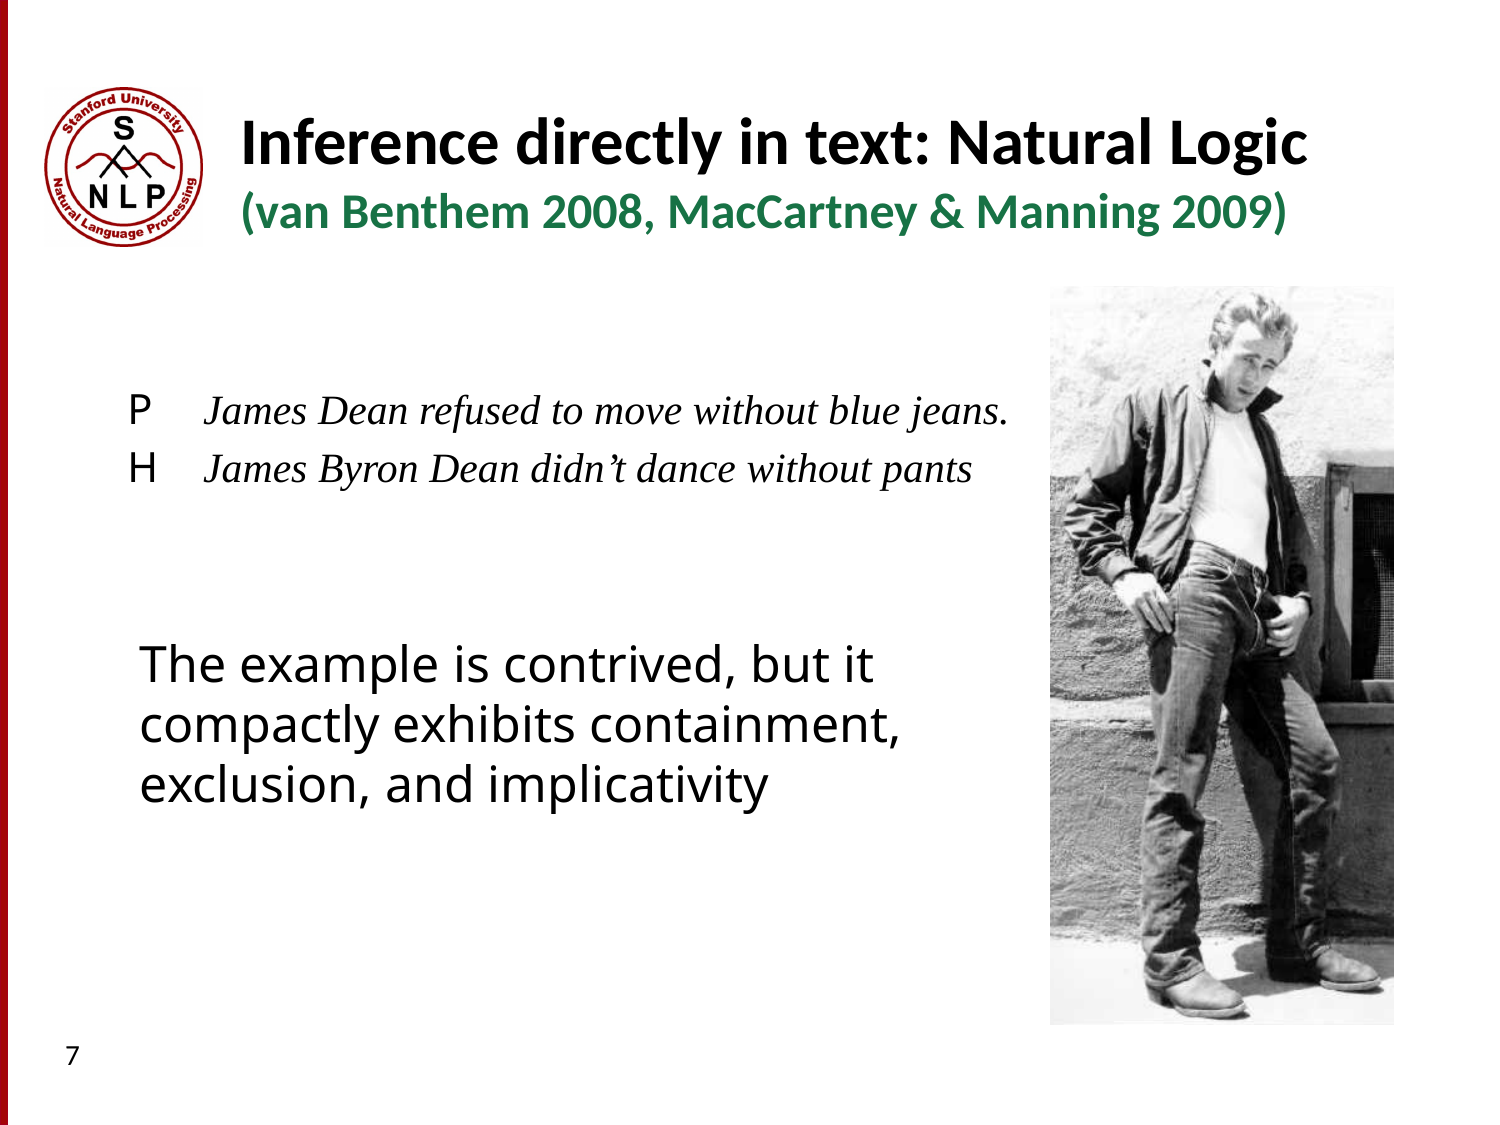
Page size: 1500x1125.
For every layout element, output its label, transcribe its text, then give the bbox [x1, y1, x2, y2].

text_box P James Dean refused to move without blue jeans. H James Byron Dean didn’t dance without pants [112, 375, 1044, 499]
text_box The example is contrived, but it compactly exhibits containment, exclusion, and implicativity [124, 624, 950, 820]
slide_number 7 [49, 1028, 376, 1105]
title Inference directly in text: Natural Logic (van Benthem 2008, MacCartney & Manning 2009) [225, 83, 1450, 246]
picture [1049, 286, 1394, 1026]
picture [44, 87, 203, 247]
